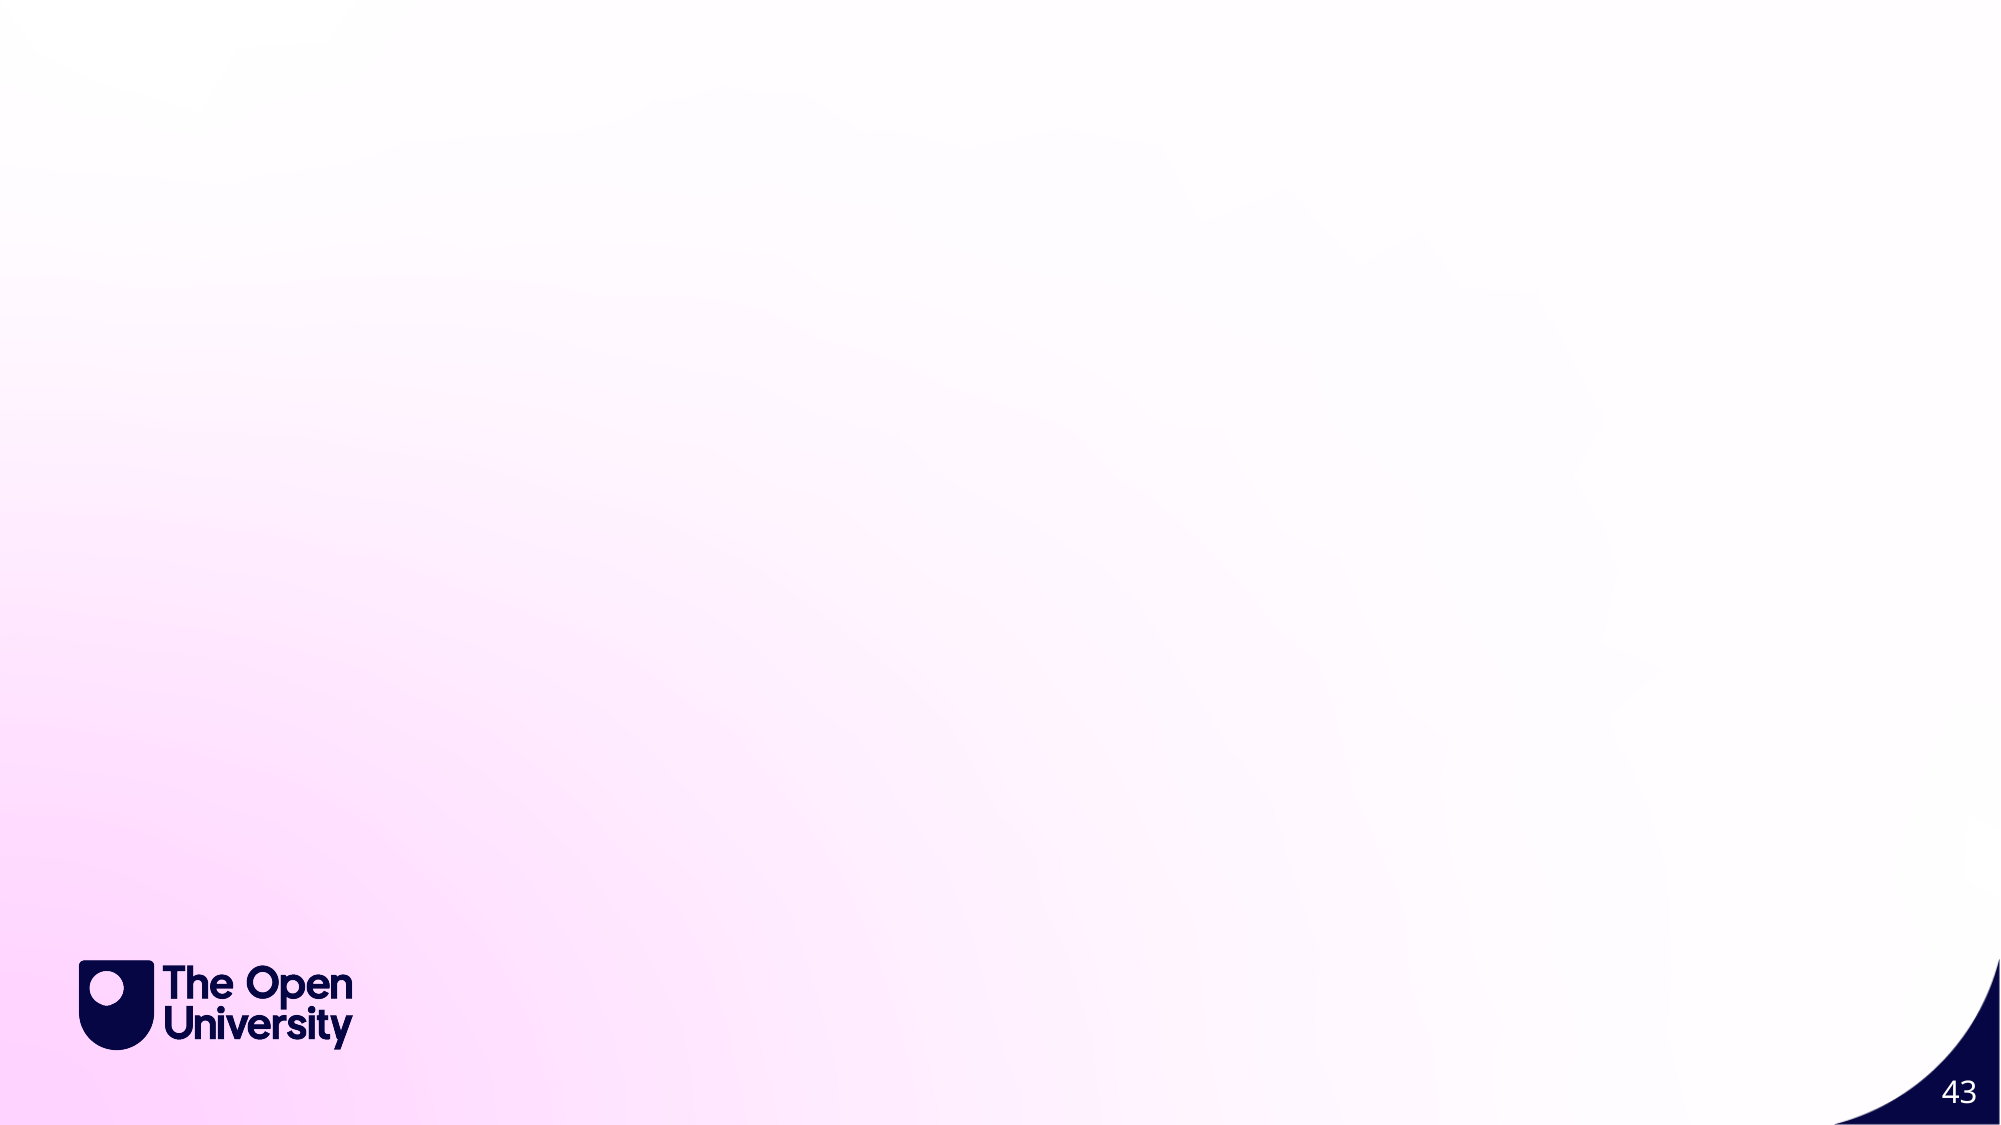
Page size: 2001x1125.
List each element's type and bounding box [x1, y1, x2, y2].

picture [1834, 959, 2000, 1125]
picture [77, 956, 358, 1053]
